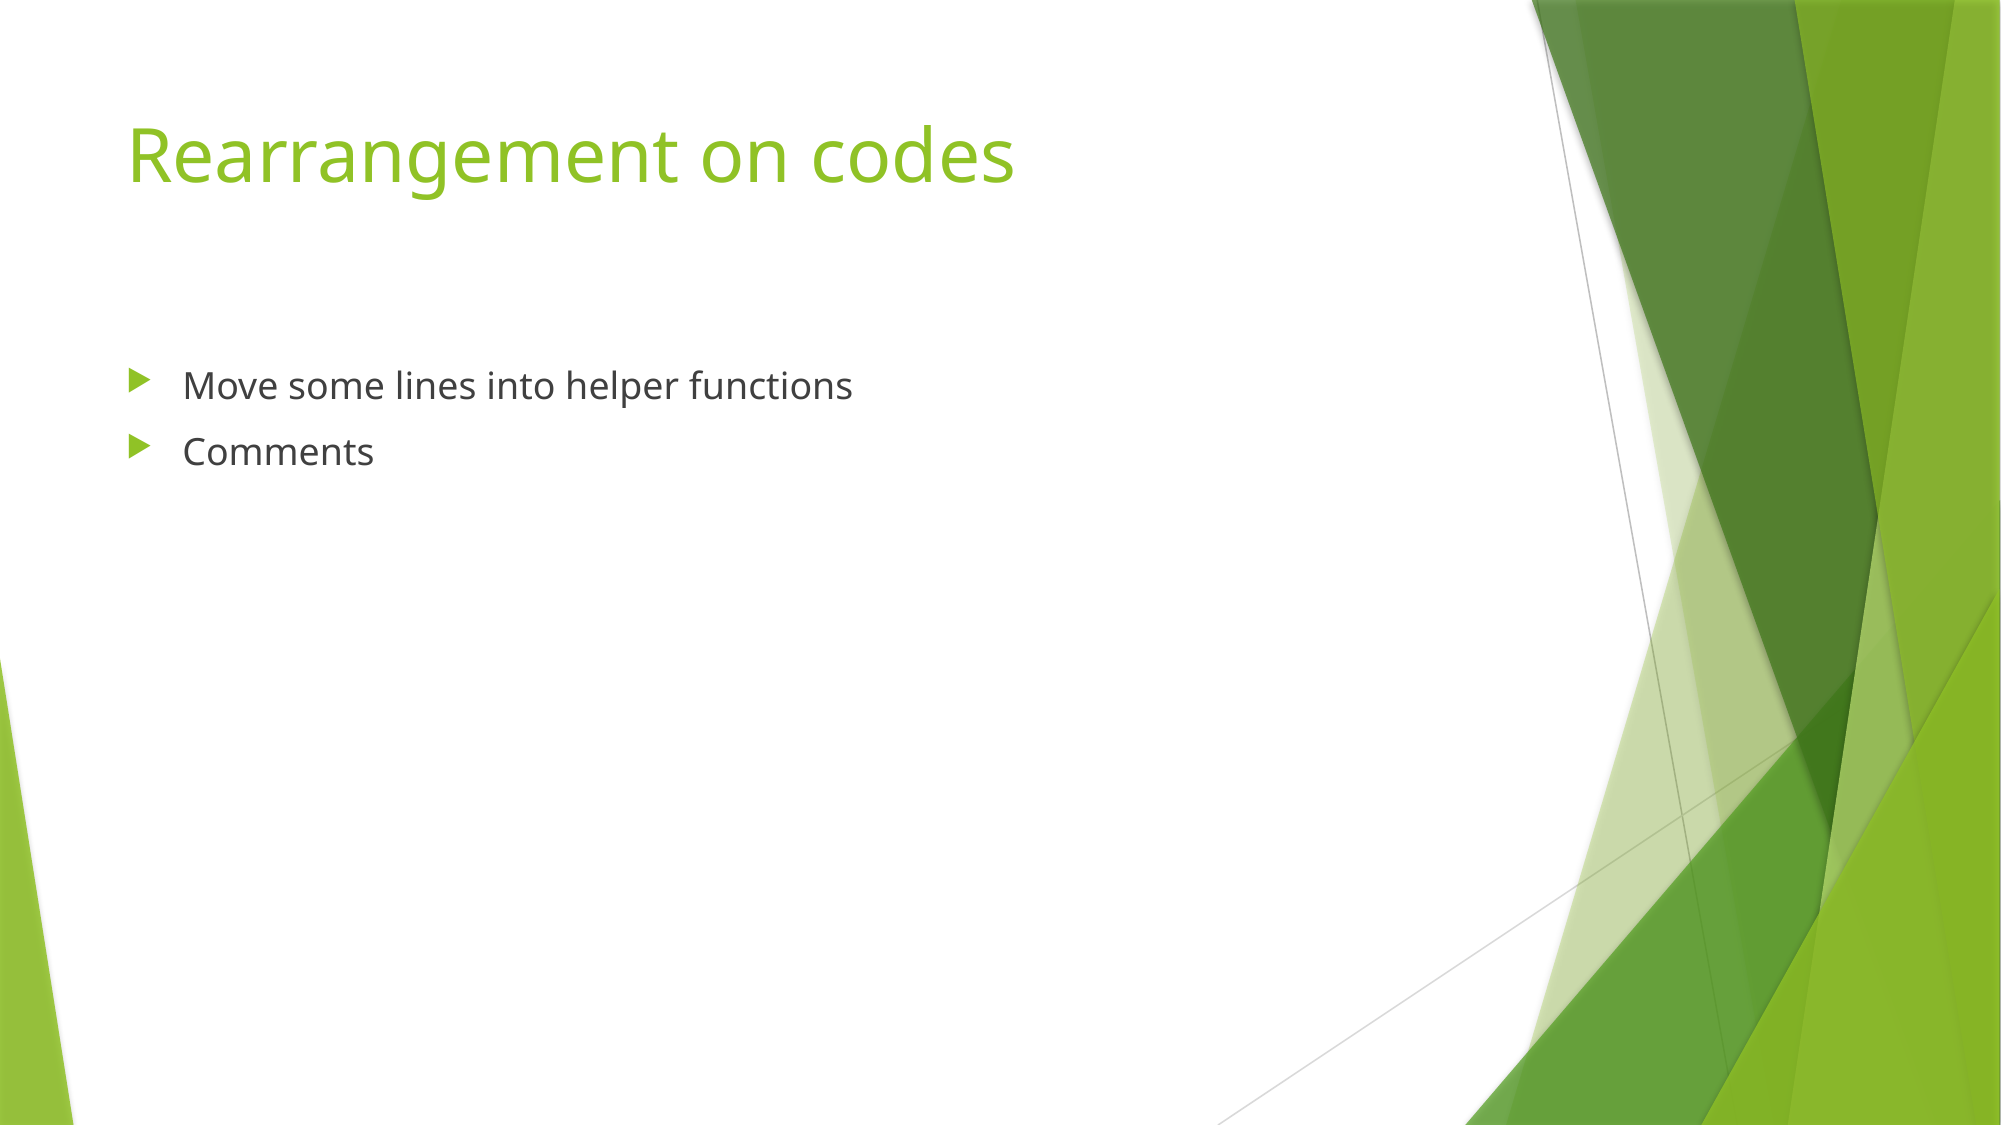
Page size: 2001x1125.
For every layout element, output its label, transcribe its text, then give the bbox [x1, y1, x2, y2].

title Rearrangement on codes [111, 99, 1522, 317]
list Move some lines into helper functions Comments [111, 354, 1522, 992]
